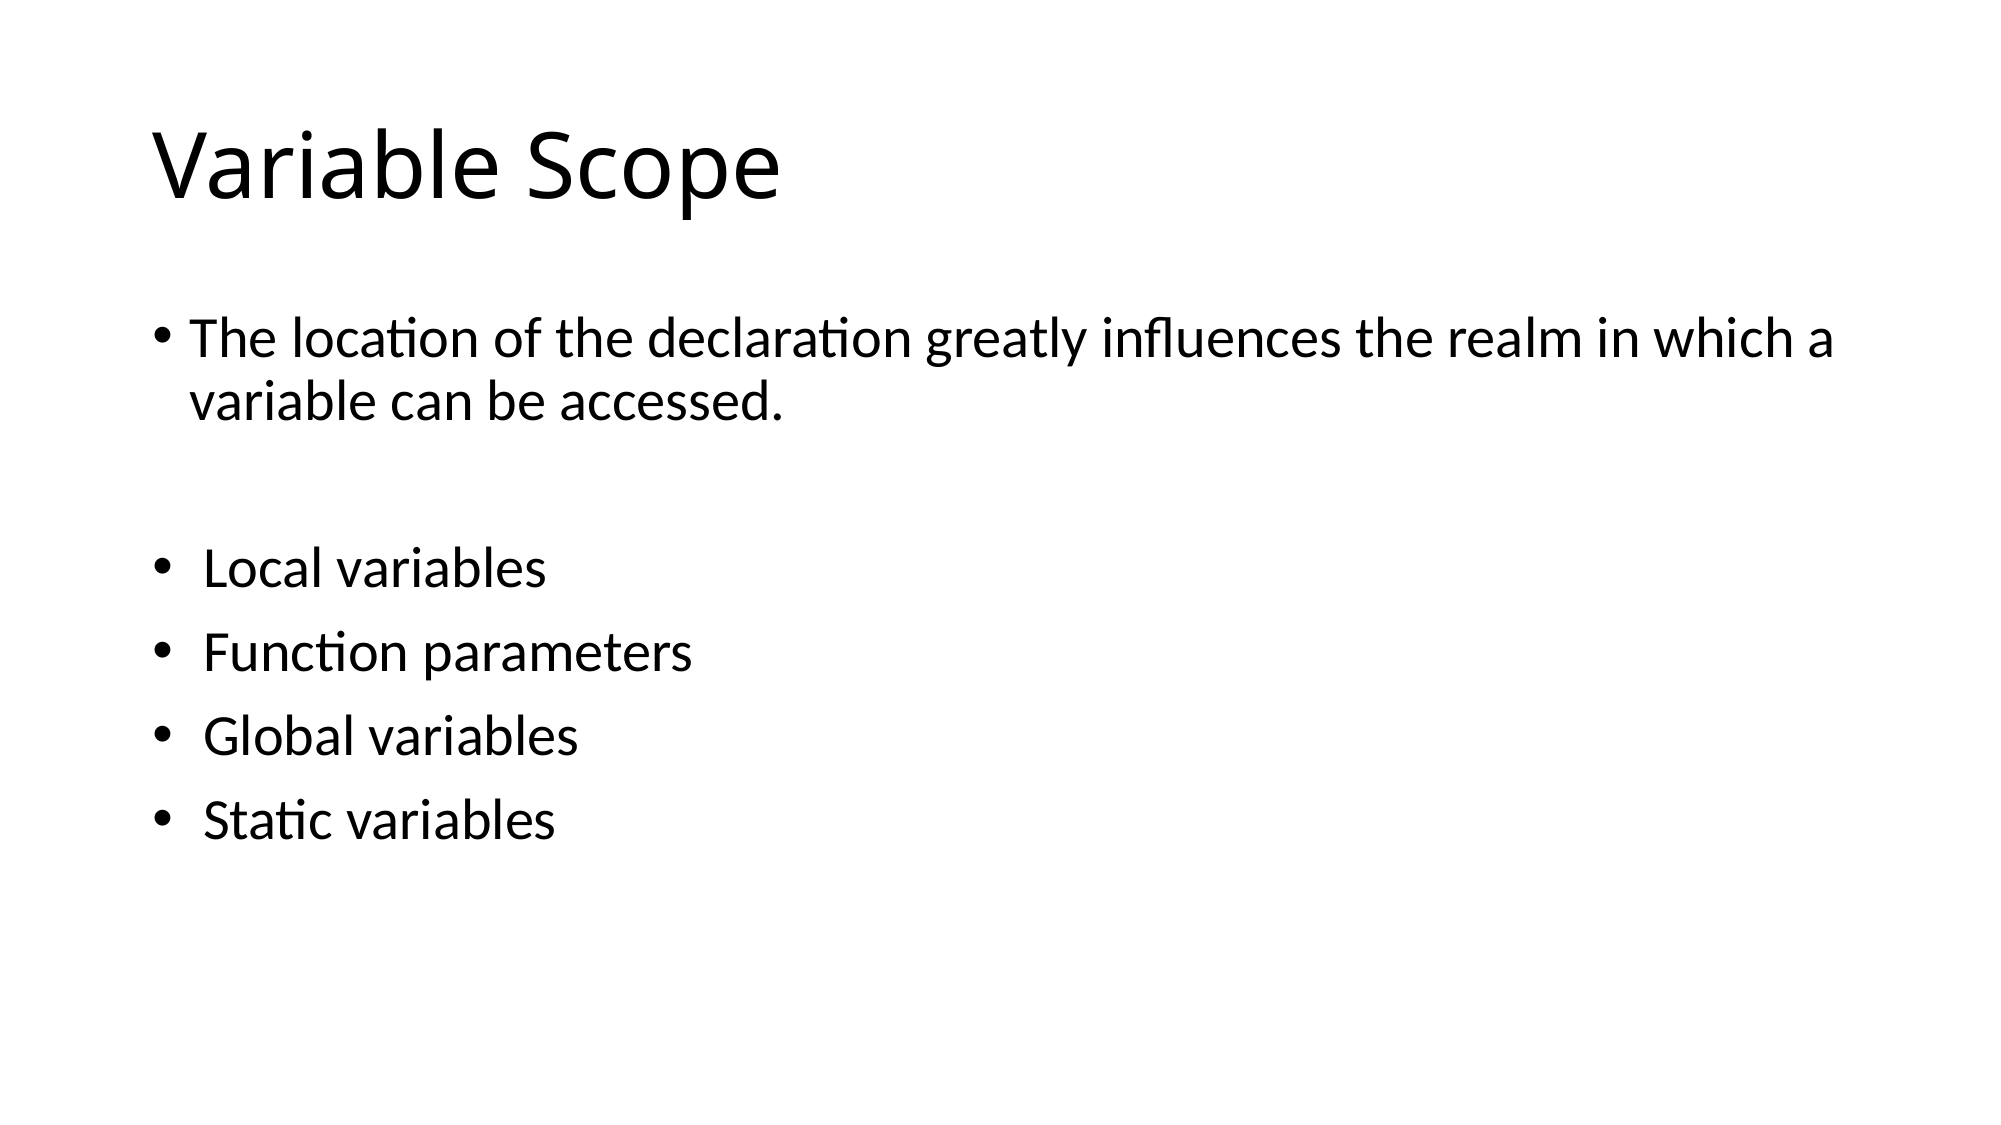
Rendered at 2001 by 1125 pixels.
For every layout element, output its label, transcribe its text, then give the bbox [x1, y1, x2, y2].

list The location of the declaration greatly influences the realm in which a variable can be accessed. Local variables Function parameters Global variables Static variables [137, 299, 1863, 1014]
title Variable Scope [137, 59, 1863, 278]
